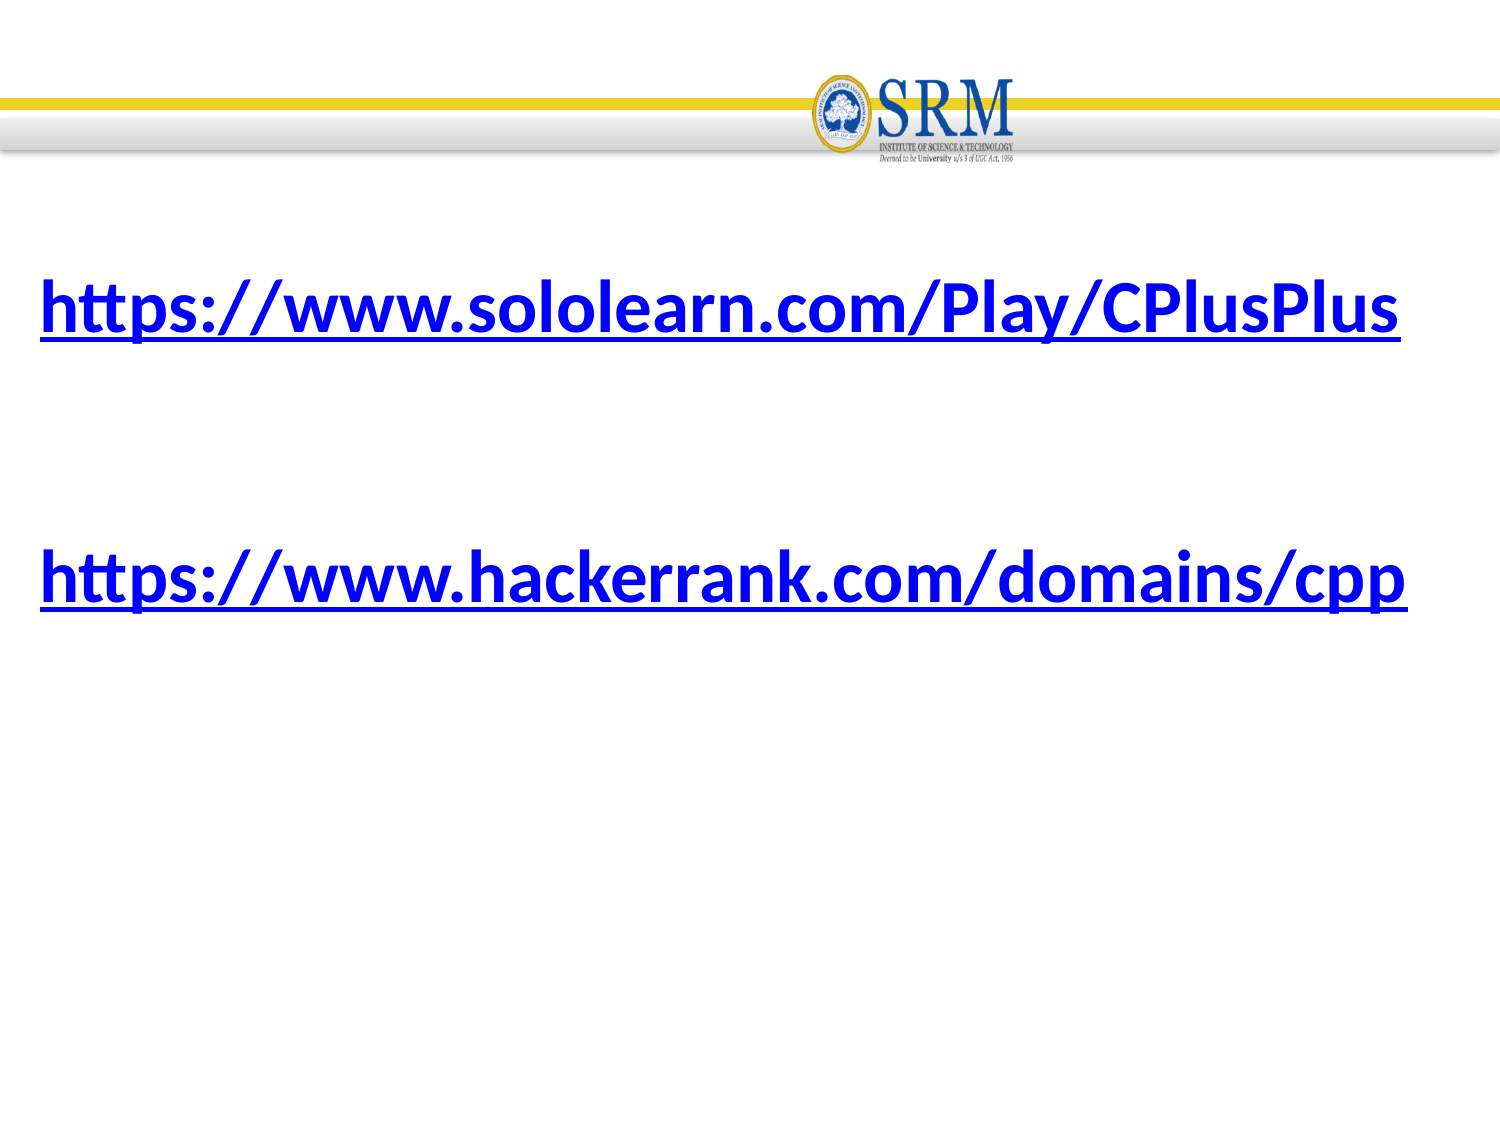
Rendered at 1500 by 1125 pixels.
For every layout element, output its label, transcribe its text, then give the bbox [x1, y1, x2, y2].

text_box https://www.sololearn.com/Play/CPlusPlus https://www.hackerrank.com/domains/cpp [24, 249, 1463, 715]
picture [812, 75, 1013, 163]
